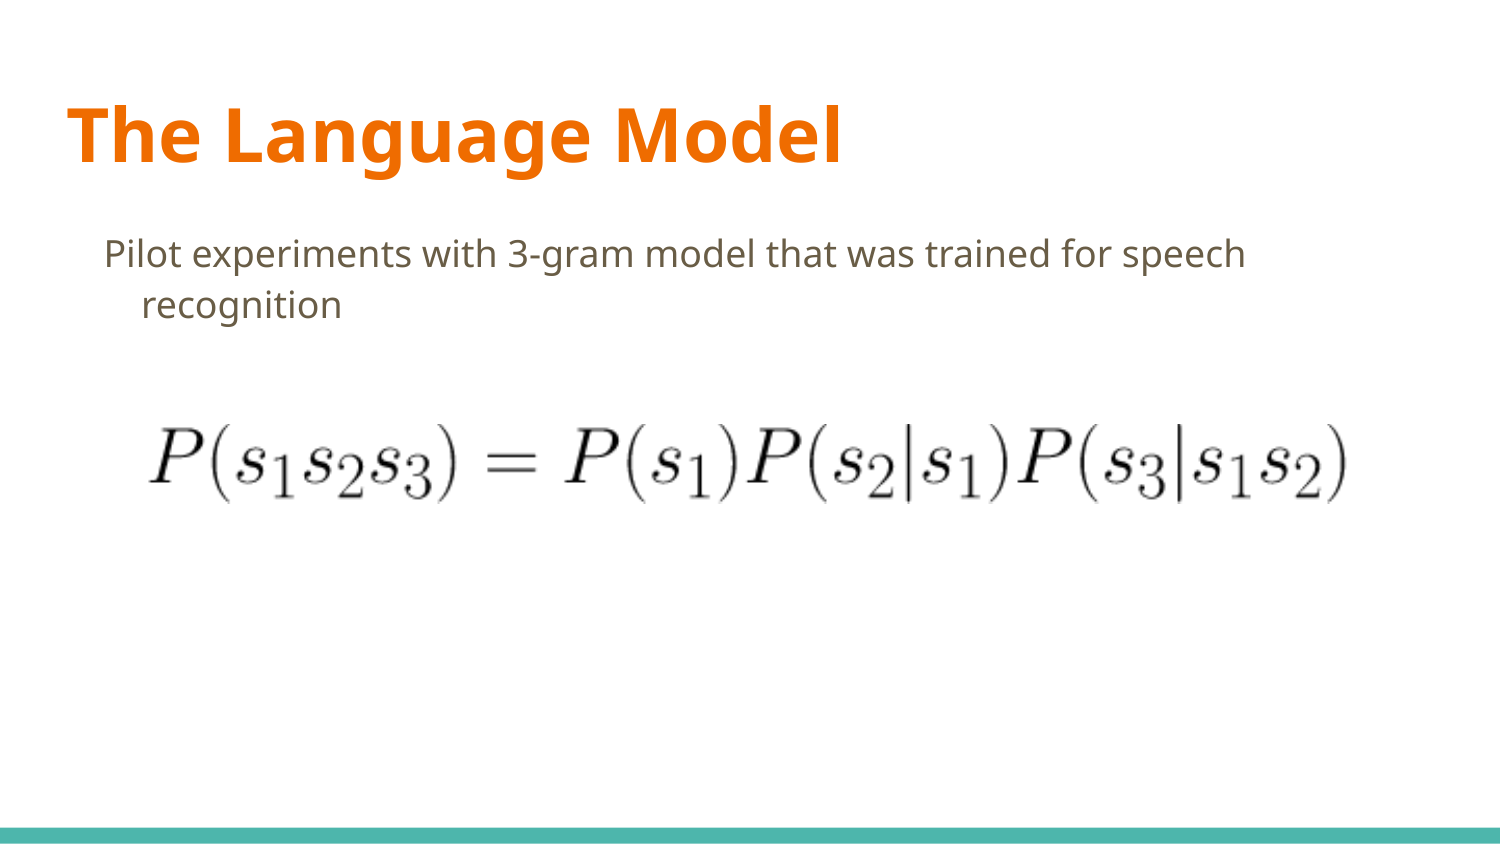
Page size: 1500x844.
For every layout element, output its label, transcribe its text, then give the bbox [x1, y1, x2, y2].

title The Language Model [51, 72, 1449, 189]
list Pilot experiments with 3-gram model that was trained for speech recognition [51, 207, 1449, 750]
picture [147, 424, 1353, 504]
